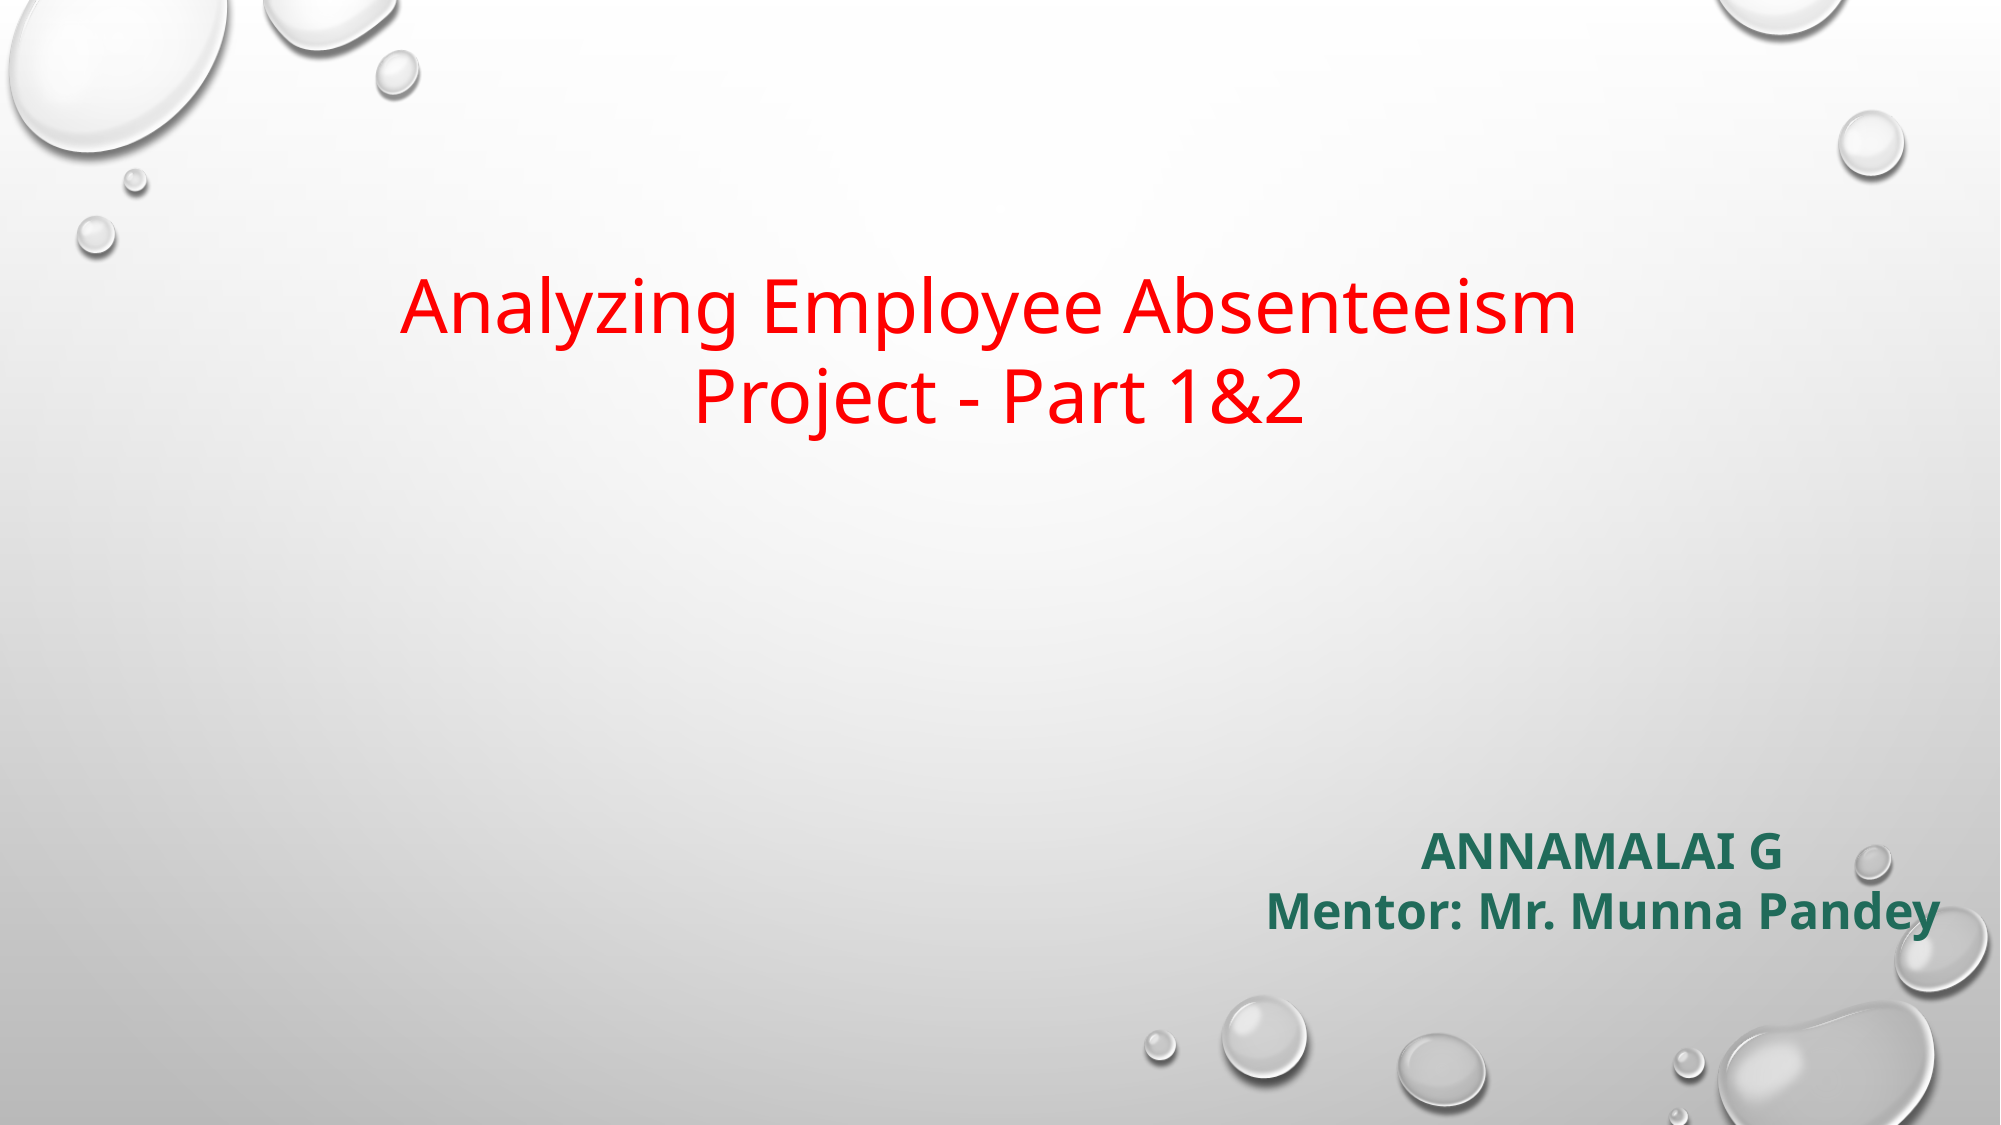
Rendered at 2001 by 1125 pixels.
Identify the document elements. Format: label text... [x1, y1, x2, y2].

text_box Analyzing Employee Absenteeism Project - Part 1&2 [178, 160, 1822, 536]
text_box ANNAMALAI G Mentor: Mr. Munna Pandey [1103, 811, 2000, 947]
picture [0, 0, 2000, 1125]
